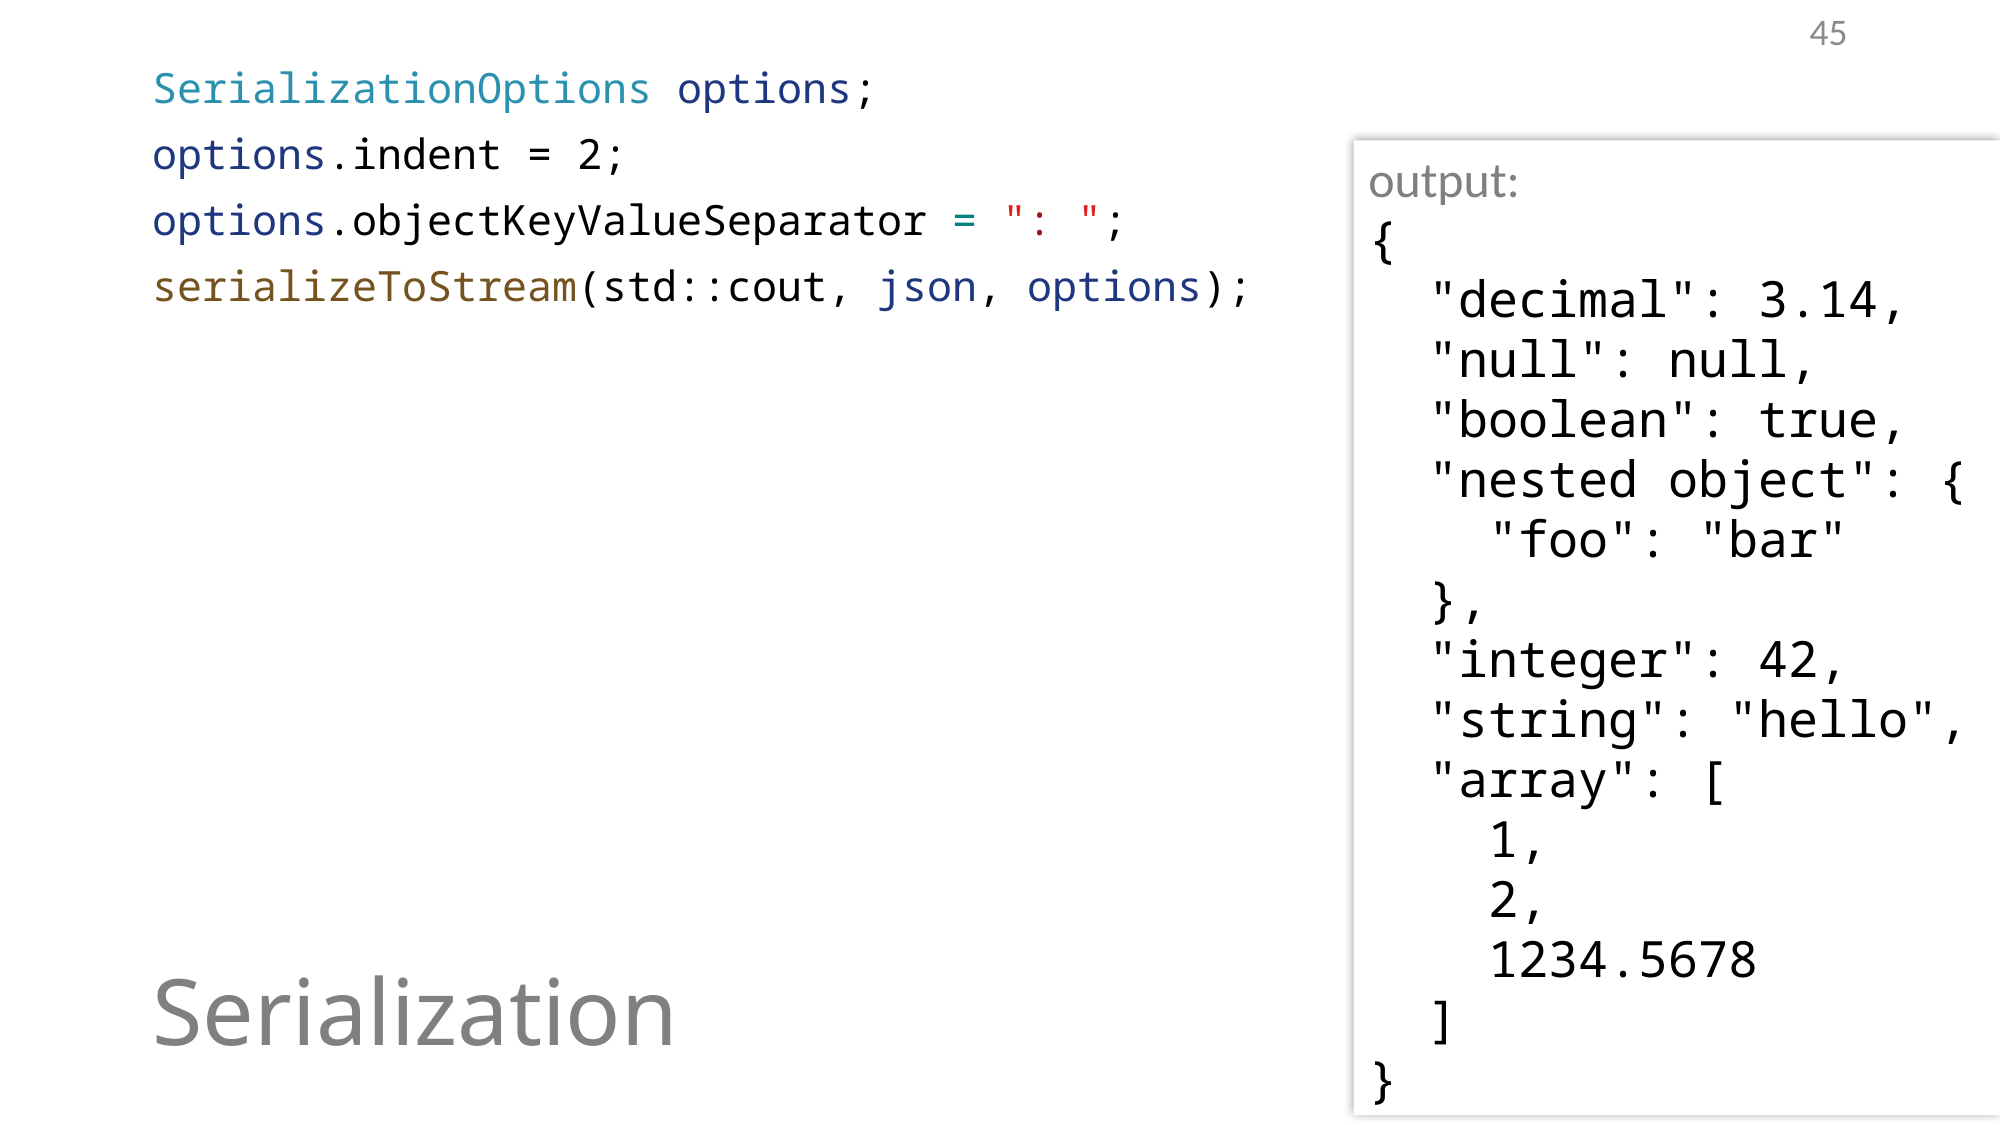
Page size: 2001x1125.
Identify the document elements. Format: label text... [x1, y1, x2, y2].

title Serialization [137, 908, 1863, 1125]
slide_number 45 [1412, 0, 1863, 60]
text_box output: { "decimal": 3.14, "null": null, "boolean": true, "nested object": { "foo": "bar" }, "integer": 42, "string": "hello", "array": [ 1, 2, 1234.5678 ] } [1353, 140, 2000, 1116]
list SerializationOptions options; options.indent = 2; options.objectKeyValueSeparator = ": "; serializeToStream(std::cout, json, options); [137, 59, 1863, 908]
